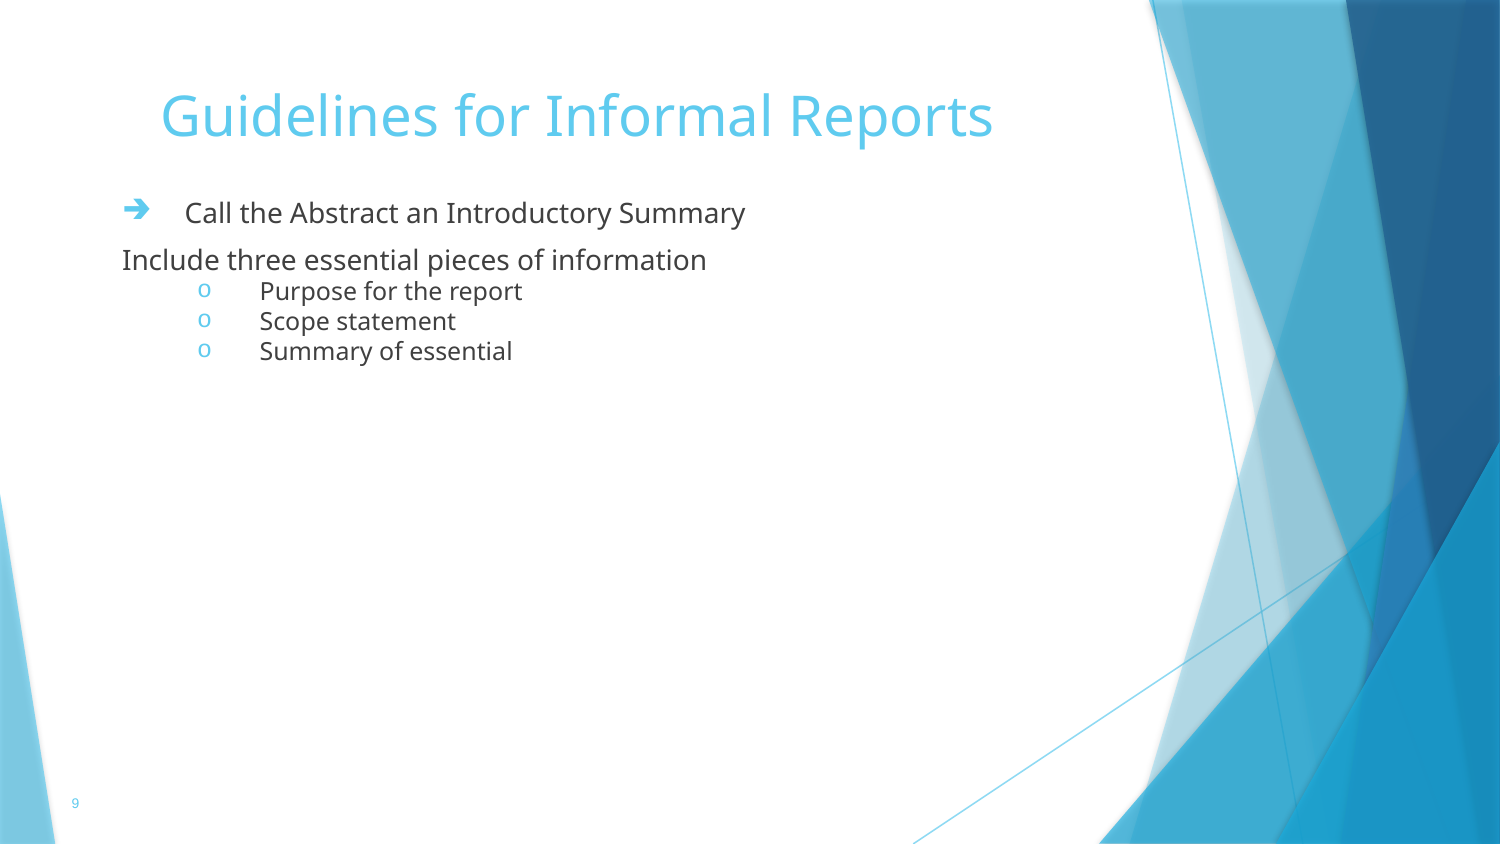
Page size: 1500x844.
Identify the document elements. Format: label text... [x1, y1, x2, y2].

slide_number 9 [4, 779, 95, 844]
title Guidelines for Informal Reports [145, 65, 1355, 180]
list Call the Abstract an Introductory Summary Include three essential pieces of information Purpose for the report Scope statement Summary of essential [94, 180, 1355, 780]
